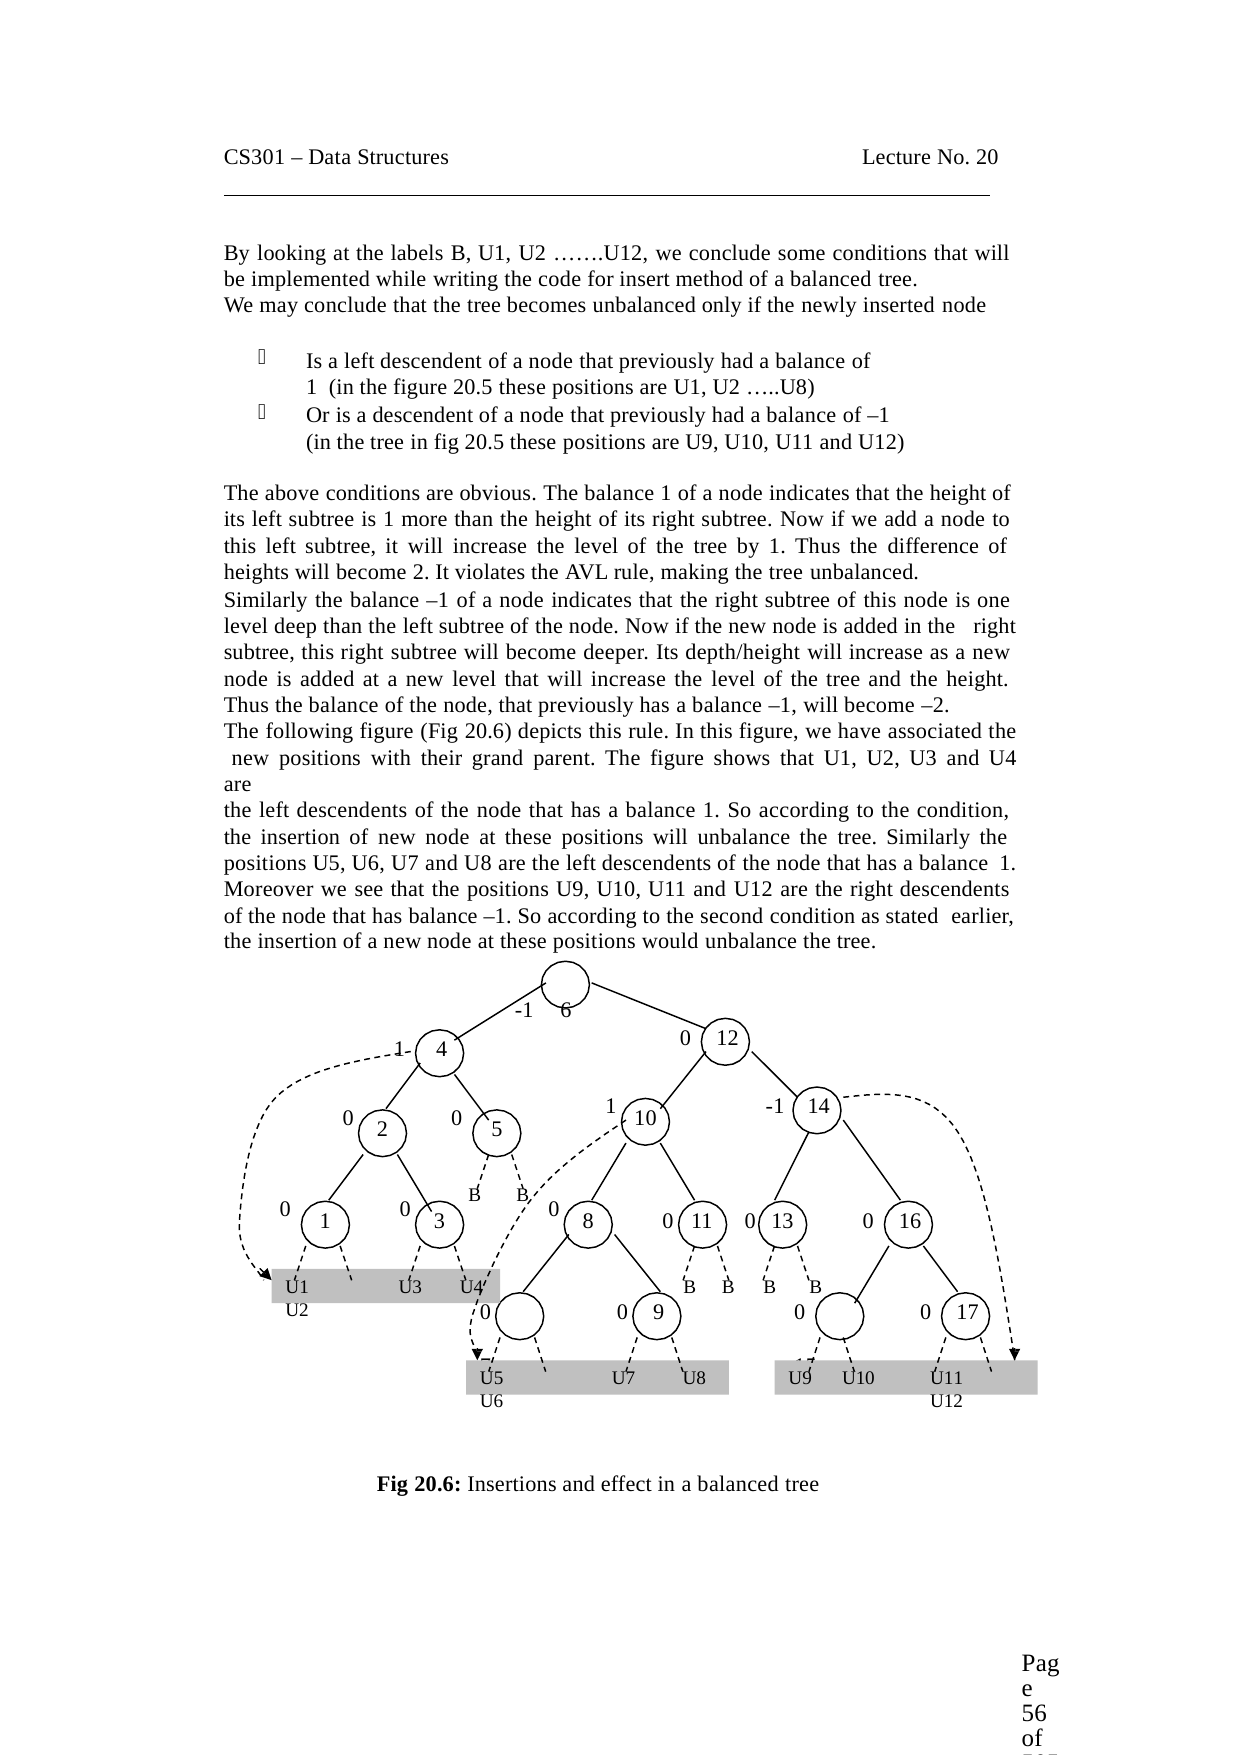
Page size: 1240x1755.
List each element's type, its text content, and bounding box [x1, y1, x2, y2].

text_box 0 17 [917, 1297, 980, 1325]
text_box -1 14 [763, 1091, 831, 1119]
text_box Fig 20.6: Insertions and effect in a balanced tree [374, 1468, 823, 1496]
text_box [854, 1300, 864, 1336]
text_box [470, 1120, 626, 1348]
slide_number Page 56 of 505 [1019, 1651, 1065, 1755]
text_box 0 16 [860, 1205, 922, 1233]
text_box U5 U6 [477, 1365, 557, 1412]
text_box U4 0 7 [457, 1273, 488, 1378]
text_box [794, 1087, 842, 1134]
text_box [621, 1098, 670, 1146]
text_box [851, 1360, 938, 1395]
text_box [301, 1201, 350, 1249]
text_box B B [466, 1182, 530, 1206]
text_box [415, 1201, 464, 1249]
text_box [528, 1294, 544, 1339]
text_box Lecture No. 20 [860, 142, 1003, 170]
text_box U9 U10 [786, 1365, 876, 1412]
text_box [951, 1292, 972, 1297]
text_box [938, 1360, 989, 1365]
text_box [298, 1268, 348, 1273]
text_box [492, 1360, 543, 1365]
text_box [774, 1360, 812, 1395]
text_box [419, 1029, 464, 1077]
text_box [989, 1360, 1038, 1395]
text_box 0 11 0 13 [660, 1205, 797, 1233]
text_box [680, 1233, 725, 1249]
text_box [358, 1109, 407, 1157]
text_box [895, 1201, 912, 1205]
text_box 2 [374, 1114, 391, 1142]
text_box [886, 1220, 931, 1249]
text_box [1008, 1348, 1021, 1361]
text_box U7 [609, 1365, 638, 1389]
text_box [943, 1309, 989, 1340]
text_box [760, 1206, 807, 1249]
text_box 3 [431, 1205, 448, 1233]
text_box [472, 1109, 521, 1157]
text_box [689, 1201, 716, 1205]
text_box [564, 1201, 613, 1249]
text_box 0 9 [614, 1297, 665, 1325]
text_box [259, 1268, 272, 1281]
text_box [271, 1268, 298, 1304]
text_box [702, 1018, 750, 1066]
text_box 10 [632, 1103, 659, 1130]
text_box U11 U12 [928, 1365, 1022, 1412]
text_box [769, 1201, 796, 1205]
text_box 1 4 [391, 1034, 448, 1062]
text_box CS301 – Data Structures [221, 142, 453, 170]
text_box U1 U2 [283, 1273, 363, 1321]
text_box U8 [680, 1365, 709, 1389]
text_box [634, 1292, 681, 1340]
text_box 0 [449, 1103, 465, 1130]
text_box [466, 1360, 492, 1395]
text_box 5 [489, 1114, 505, 1142]
text_box 1 [603, 1091, 619, 1119]
text_box [543, 1360, 729, 1395]
text_box [471, 1348, 484, 1361]
text_box By looking at the labels B, U1, U2 …….U12, we conclude some conditions that will be implemented while writing the code for insert method of a balanced tree. We may conclude that the tree becomes unbalanced only if the newly inserted node Is a left descendent of a node that previously had a balance of 1 (in the figure 20.5 these positions are U1, U2 …..U8) Or is a descendent of a node that previously had a balance of –1 (in the tree in fig 20.5 these positions are U9, U10, U11 and U12) The above conditions are obvious. The balance 1 of a node indicates that the height of its left subtree is 1 more than the height of its right subtree. Now if we add a node to this left subtree, it will increase the level of the tree by 1. Thus the difference of heights will become 2. It violates the AVL rule, making the tree unbalanced. Similarly the balance –1 of a node indicates that the right subtree of this node is one level deep than the left subtree of the node. Now if the new node is added in the right subtree, this right subtree will become deeper. Its depth/height will increase as a new node is added at a new level that will increase the level of the tree and the height. Thus the balance of the node, that previously has a balance –1, will become –2. The following figure (Fig 20.6) depicts this rule. In this figure, we have associated the new positions with their grand parent. The figure shows that U1, U2, U3 and U4 are the left descendents of the node that has a balance 1. So according to the condition, the insertion of new node at these positions will unbalance the tree. Similarly the positions U5, U6, U7 and U8 are the left descendents of the node that has a balance 1. Moreover we see that the positions U9, U10, U11 and U12 are the right descendents of the node that has balance –1. So according to the second condition as stated earlier, the insertion of a new node at these positions would unbalance the tree. -1 6 [221, 238, 1018, 1022]
text_box 0 [397, 1194, 414, 1222]
text_box U3 [396, 1274, 424, 1298]
text_box [239, 1051, 411, 1275]
text_box 8 [580, 1205, 597, 1233]
text_box [463, 1268, 490, 1273]
text_box [812, 1360, 851, 1365]
text_box 0 12 [677, 1023, 740, 1050]
text_box B B B B 0 15 [681, 1273, 854, 1378]
text_box 1 [317, 1205, 334, 1233]
text_box [348, 1268, 463, 1304]
text_box U4 0 7 [477, 1273, 528, 1360]
text_box [843, 1094, 1013, 1358]
